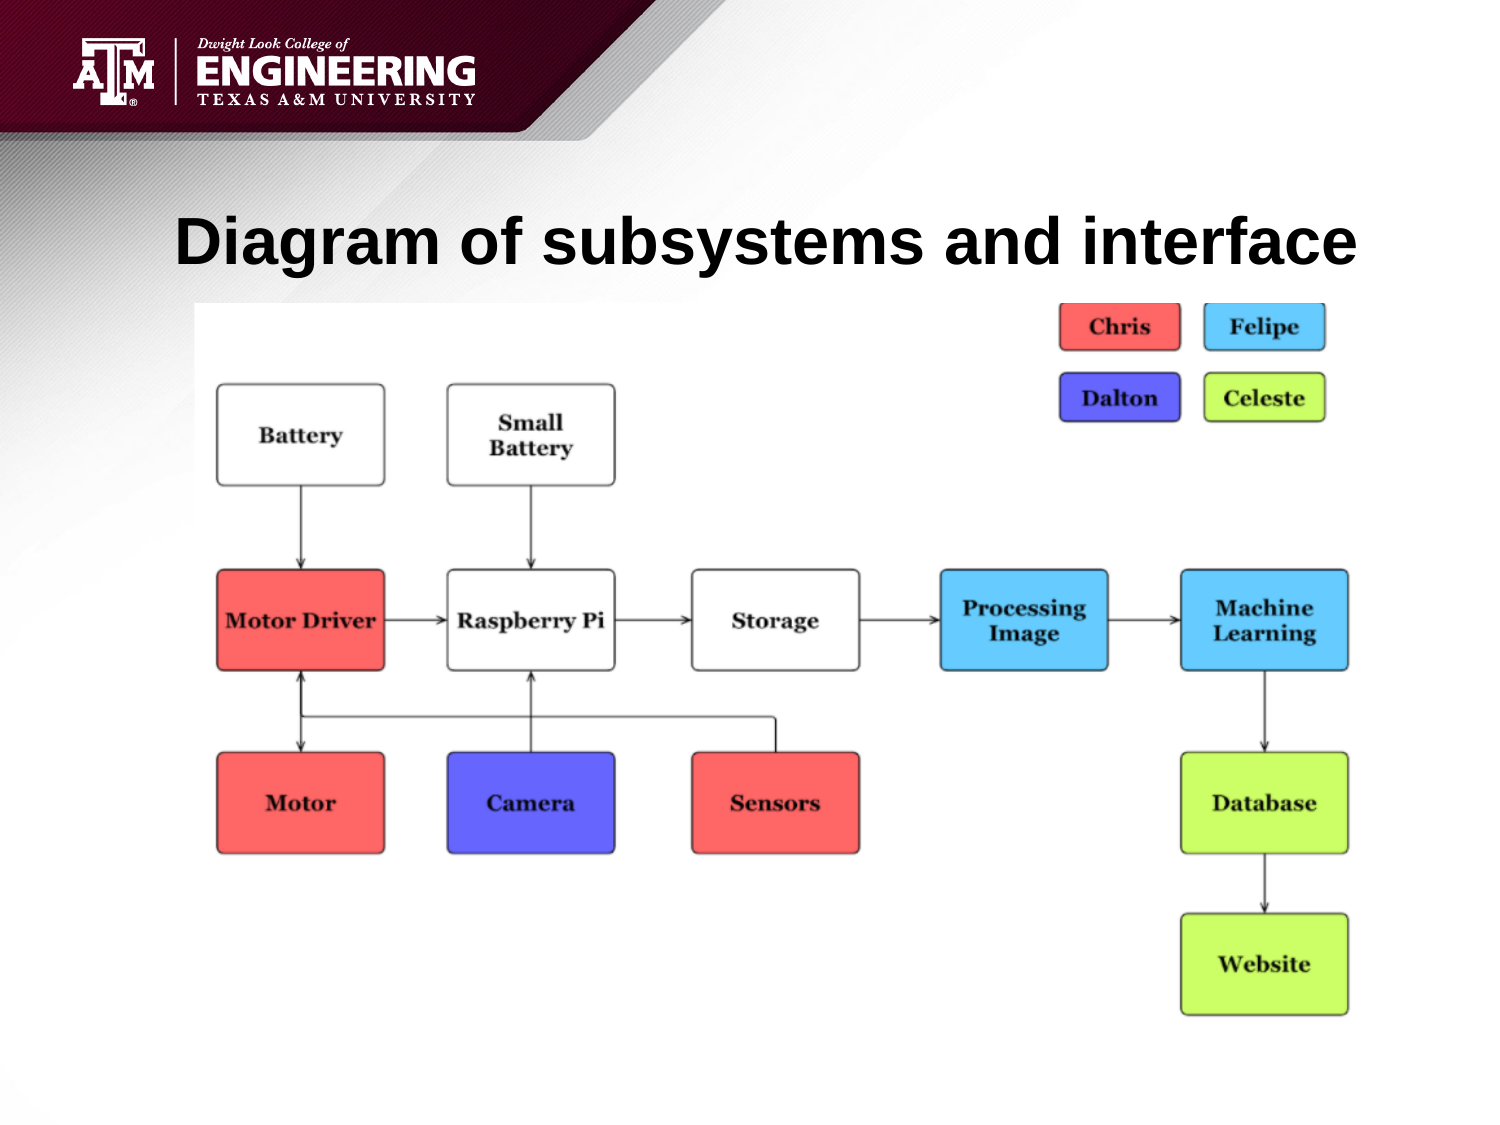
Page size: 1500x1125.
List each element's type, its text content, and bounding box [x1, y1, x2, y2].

picture [0, 0, 1500, 1125]
title Diagram of subsystems and interface [101, 92, 1452, 304]
